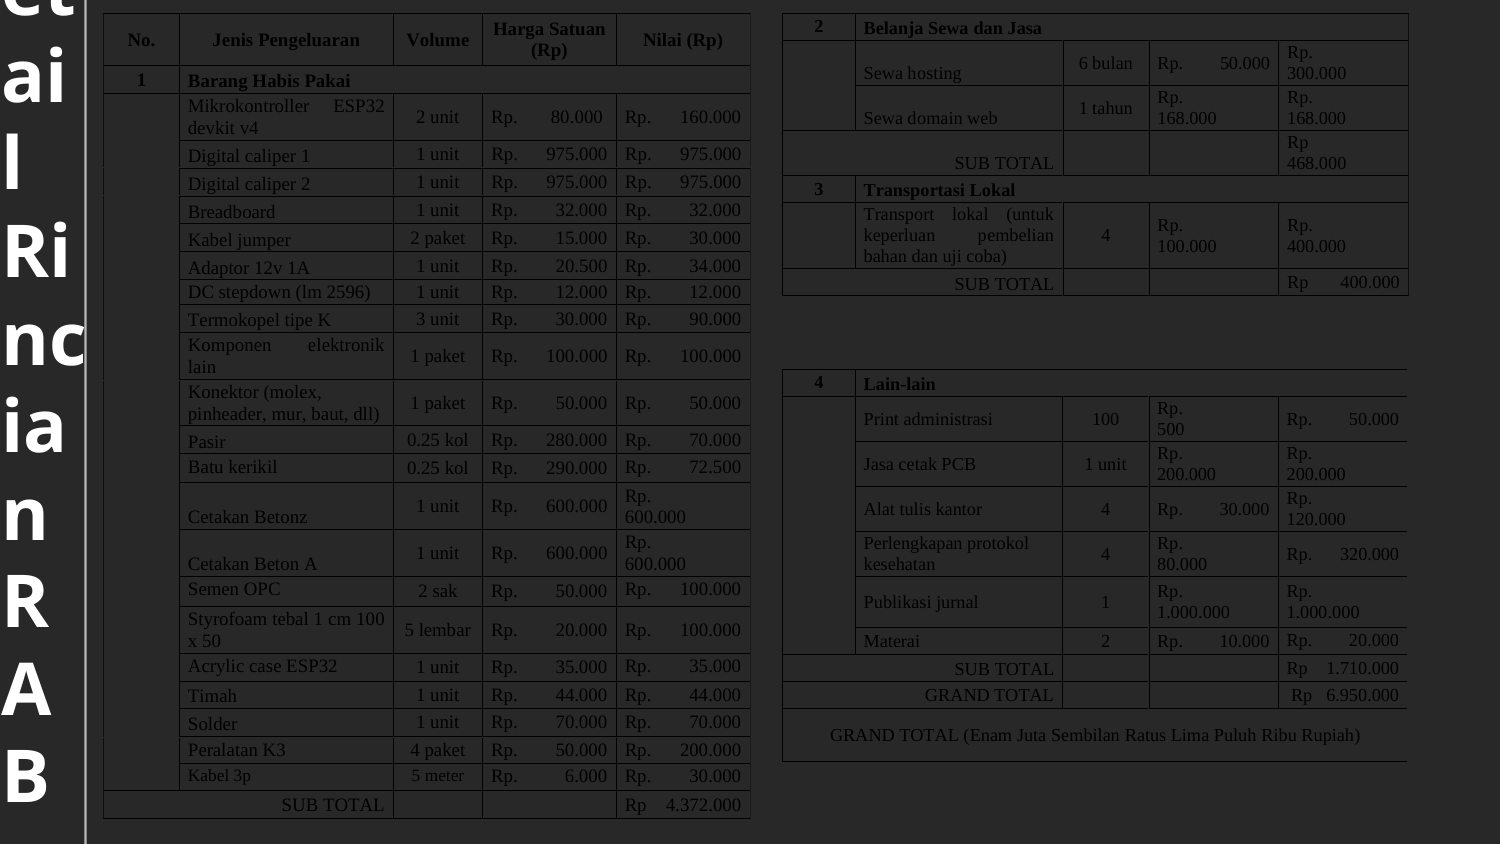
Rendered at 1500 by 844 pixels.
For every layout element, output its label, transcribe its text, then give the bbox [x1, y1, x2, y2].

picture [781, 12, 1409, 332]
picture [781, 368, 1409, 798]
picture [103, 12, 751, 832]
title Detail Rincian RAB [0, 0, 104, 709]
